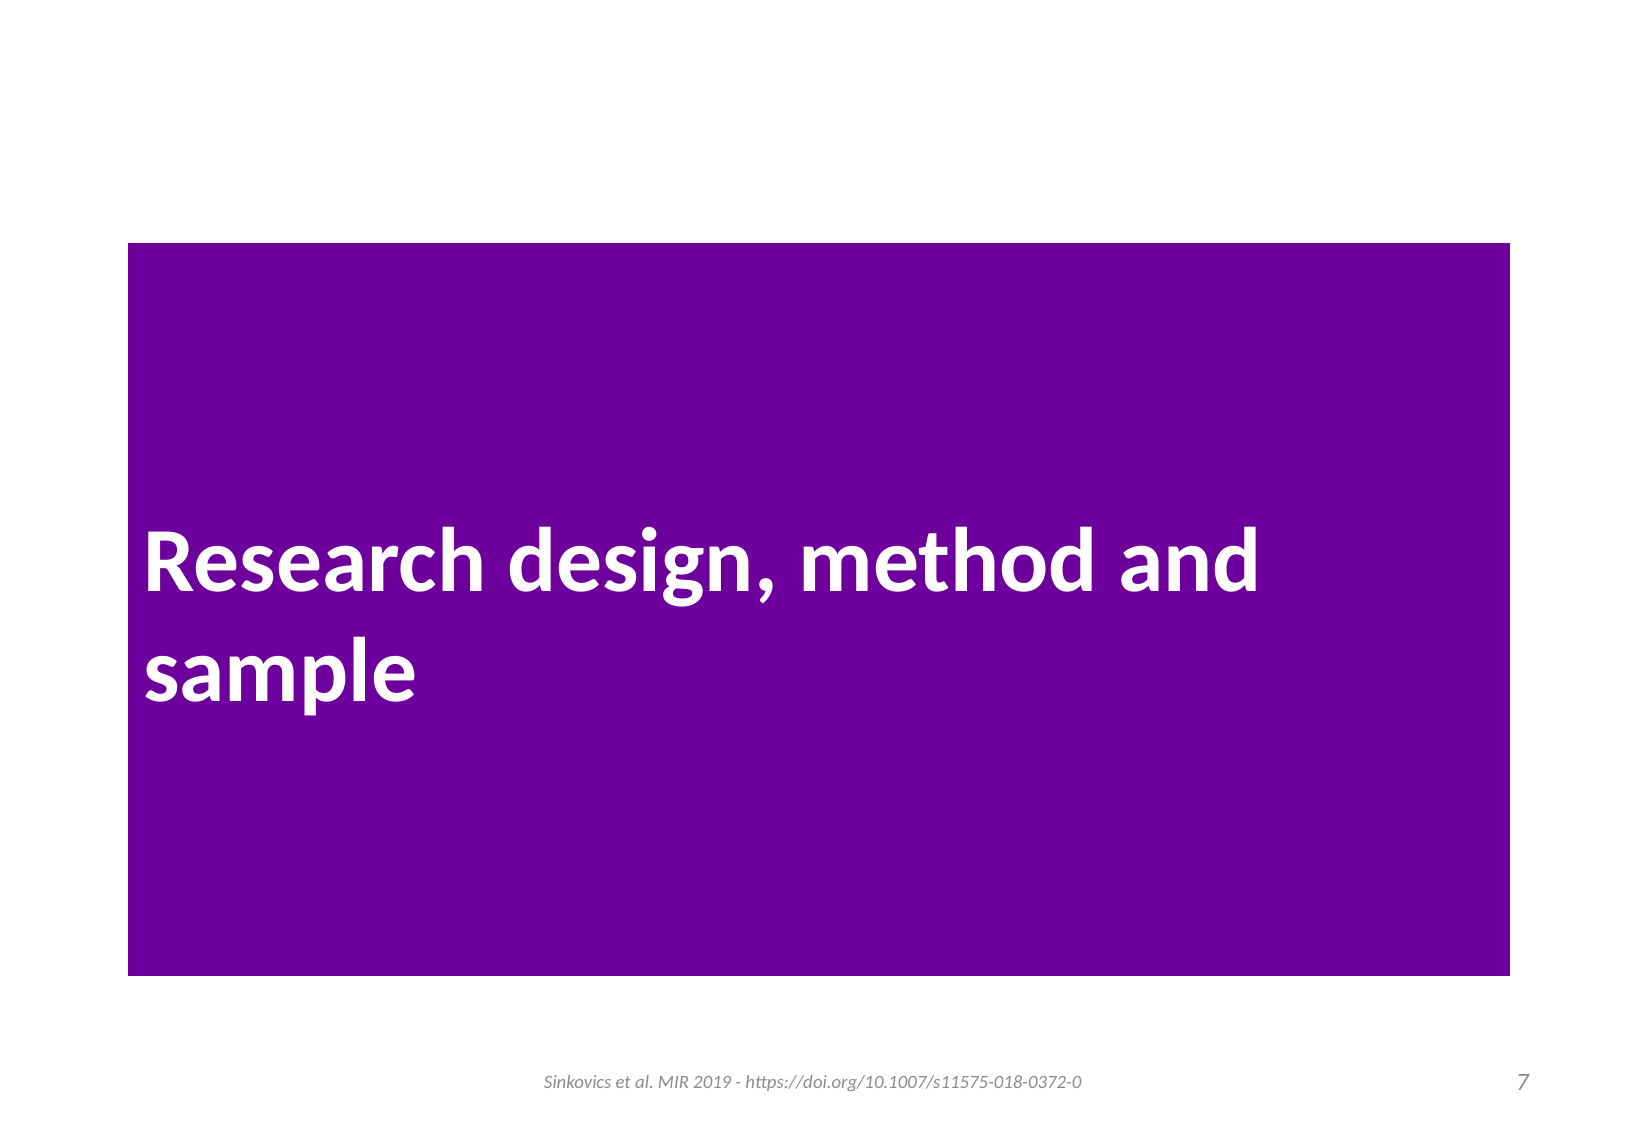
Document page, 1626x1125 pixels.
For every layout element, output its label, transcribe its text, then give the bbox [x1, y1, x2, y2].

slide_number 7 [1164, 1058, 1544, 1103]
list Research design, method and sample [128, 243, 1510, 976]
footer Sinkovics et al. MIR 2019 - https://doi.org/10.1007/s11575-018-0372-0 [517, 1058, 1108, 1103]
